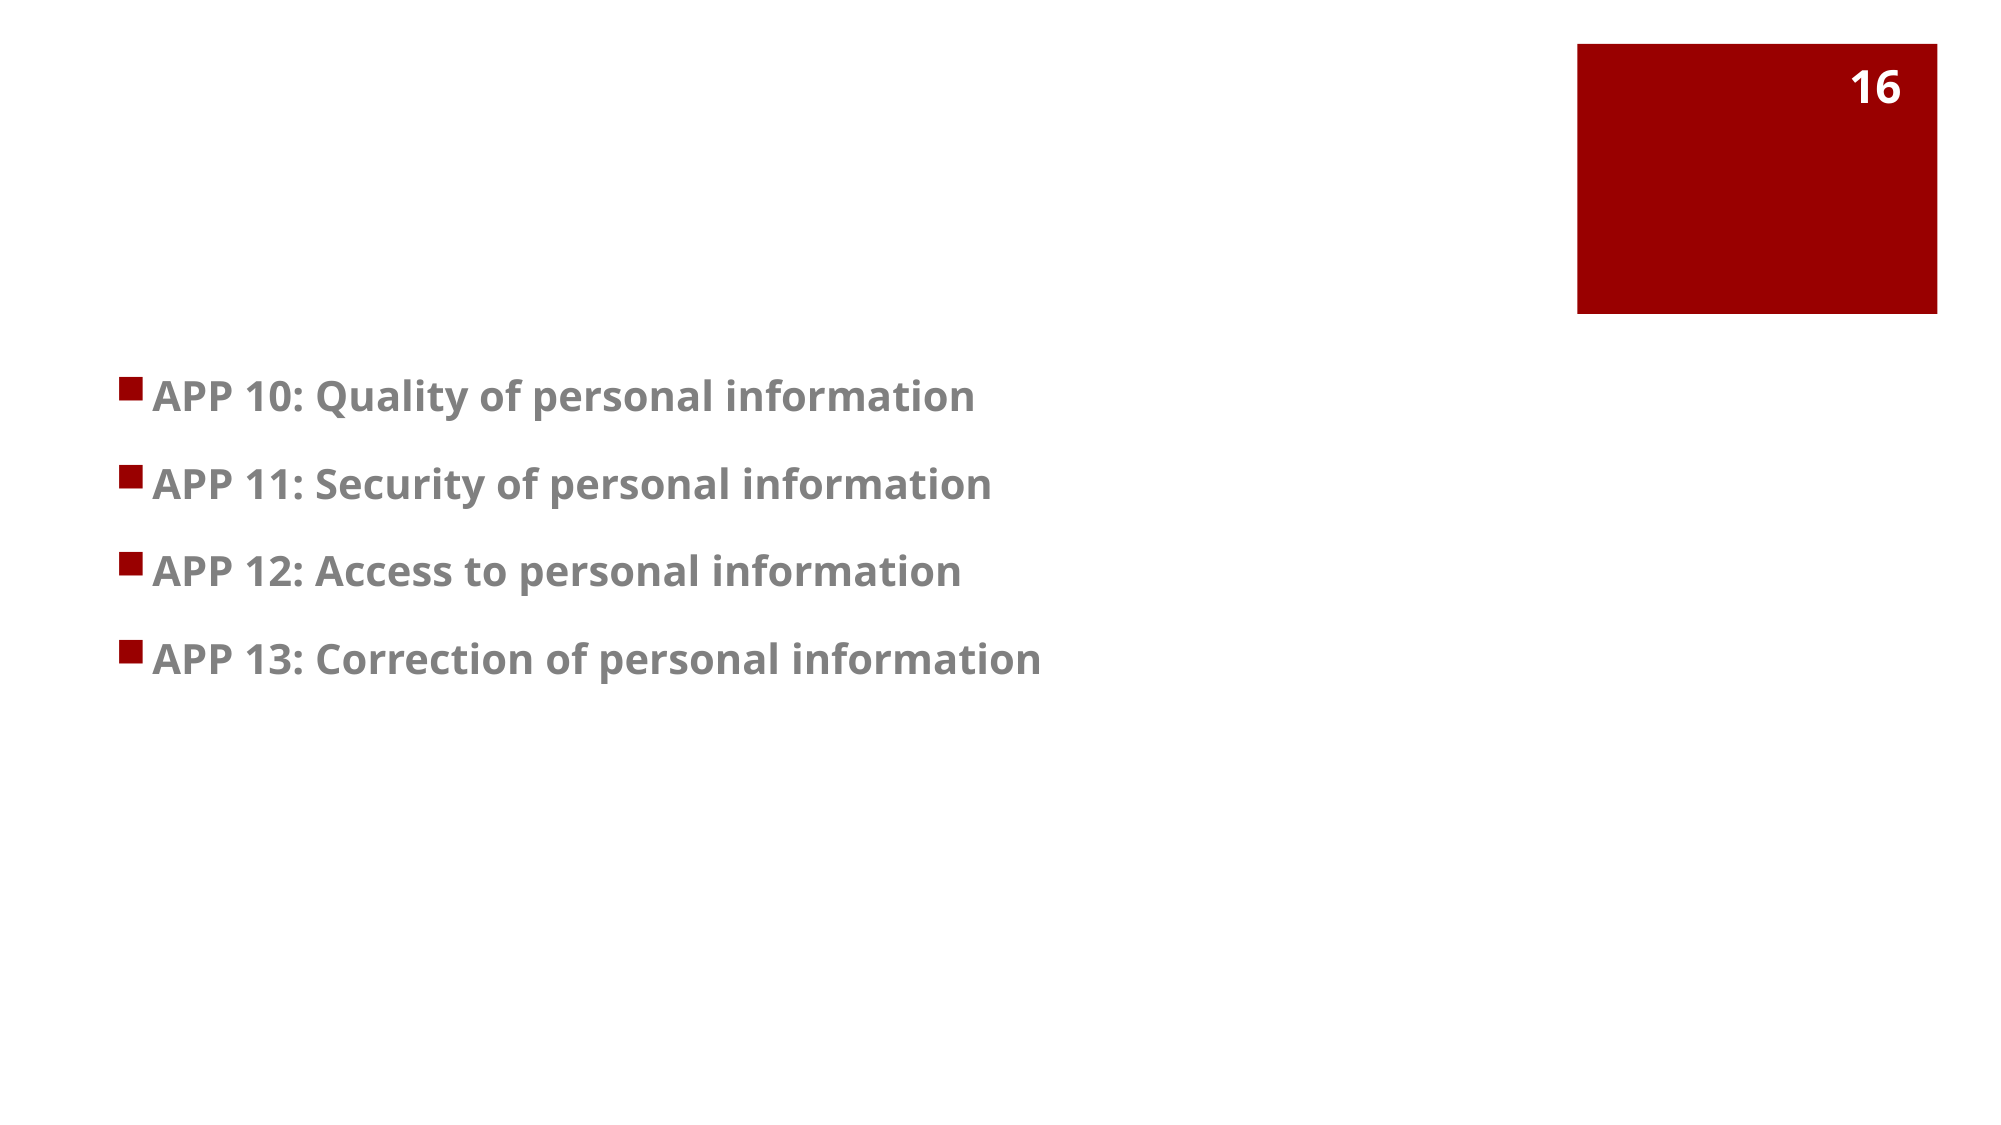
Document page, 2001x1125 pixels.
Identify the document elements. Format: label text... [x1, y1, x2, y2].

slide_number 16 [1805, 59, 1917, 120]
list APP 10: Quality of personal information APP 11: Security of personal information APP 12: Access to personal information APP 13: Correction of personal information [99, 362, 1931, 1054]
